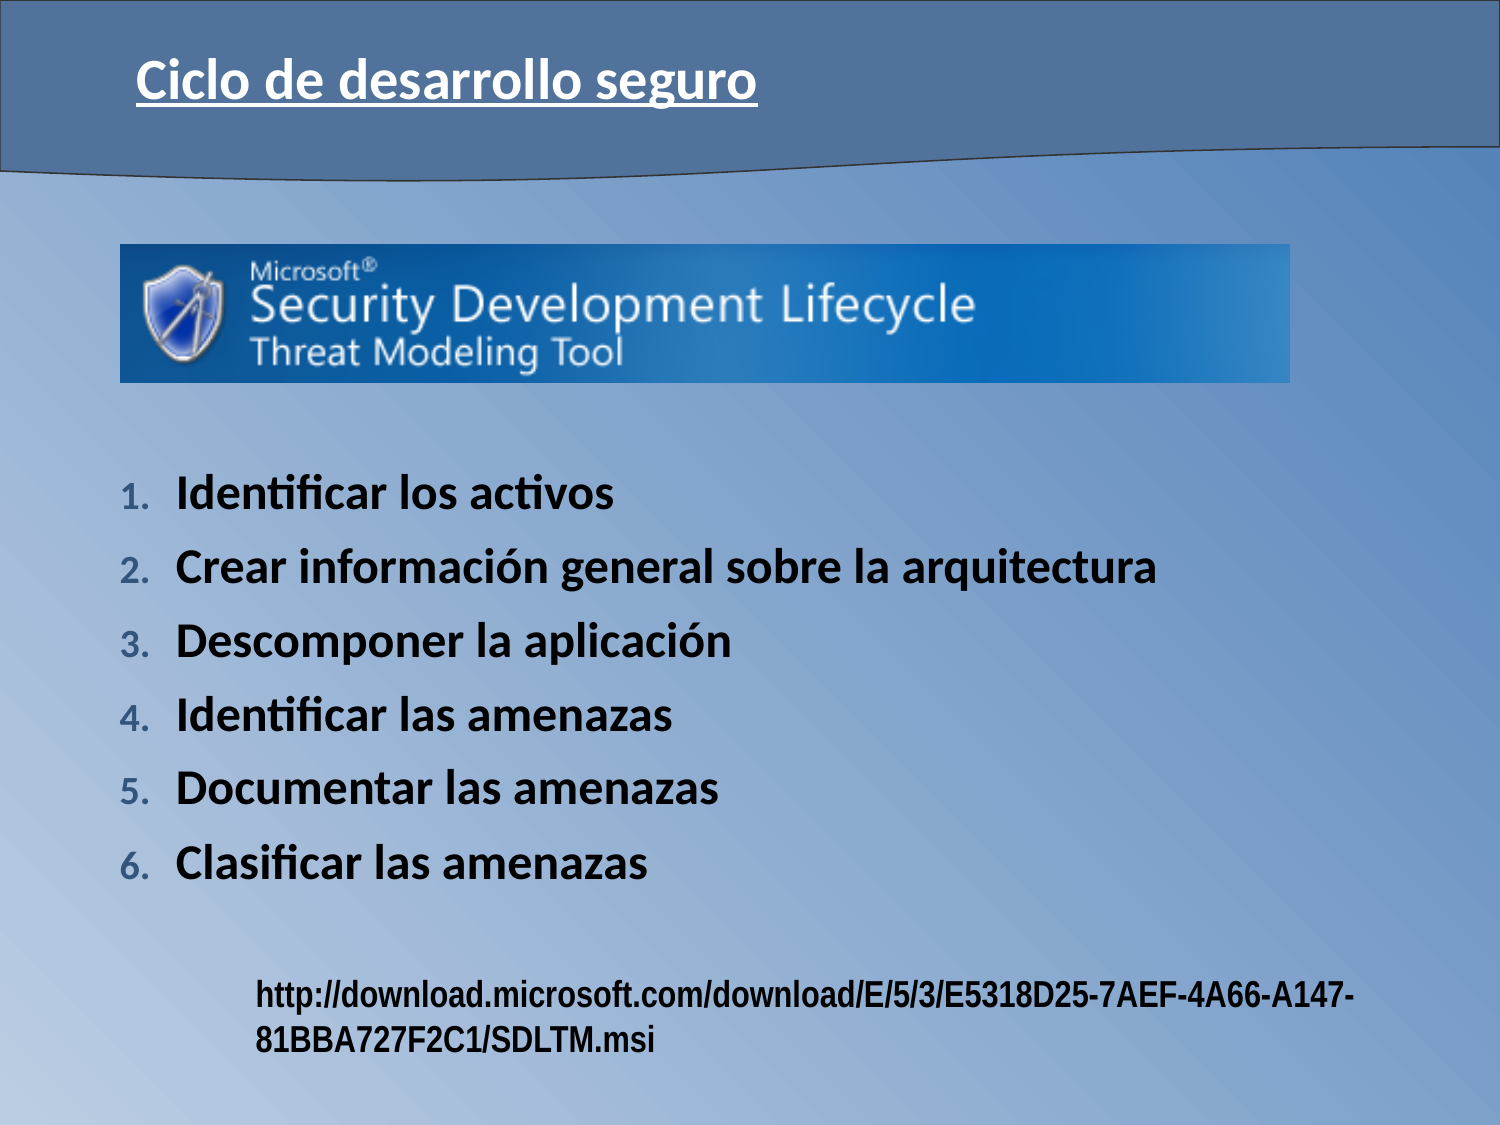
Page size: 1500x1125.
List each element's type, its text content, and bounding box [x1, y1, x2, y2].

picture [120, 244, 1290, 384]
list Identificar los activos Crear información general sobre la arquitectura Descomponer la aplicación Identificar las amenazas Documentar las amenazas Clasificar las amenazas [119, 465, 1300, 859]
title Ciclo de desarrollo seguro [135, 0, 1351, 164]
text_box http://download.microsoft.com/download/E/5/3/E5318D25-7AEF-4A66-A147-81BBA727F2C1/SDLTM.msi [240, 962, 1417, 1067]
